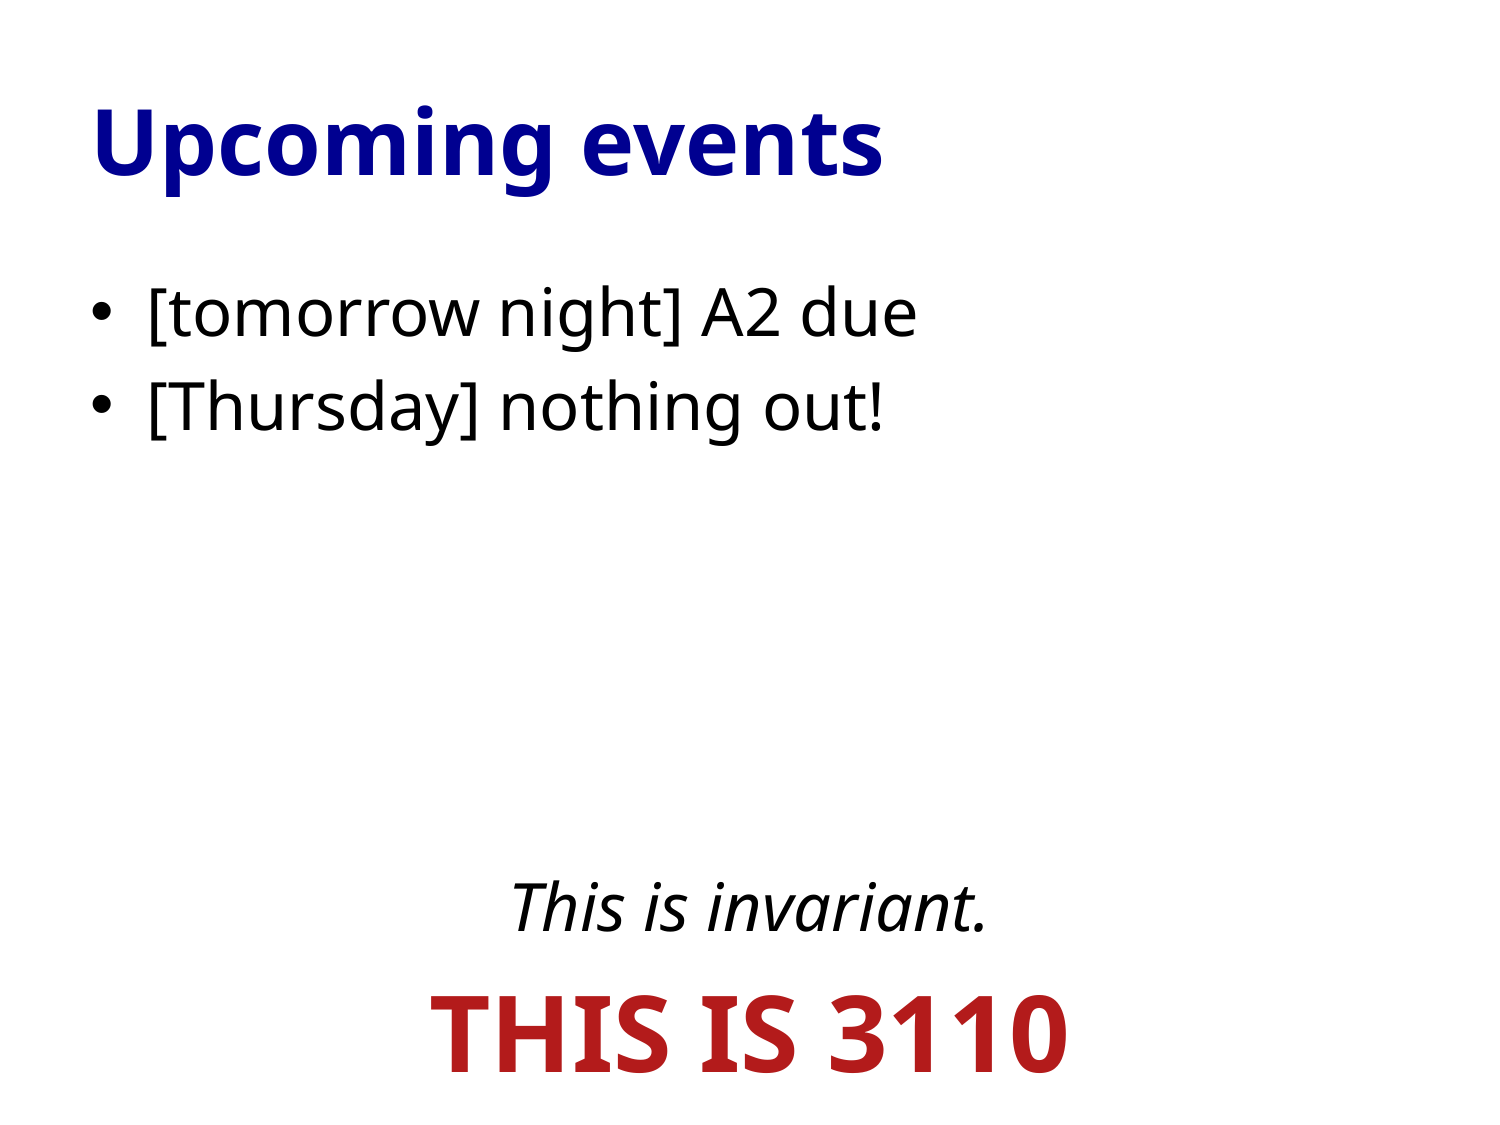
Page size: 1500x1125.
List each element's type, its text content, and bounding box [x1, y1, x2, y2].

list [tomorrow night] A2 due [Thursday] nothing out! This is invariant. THIS IS 3110 [75, 262, 1425, 1114]
title Upcoming events [75, 45, 1425, 233]
